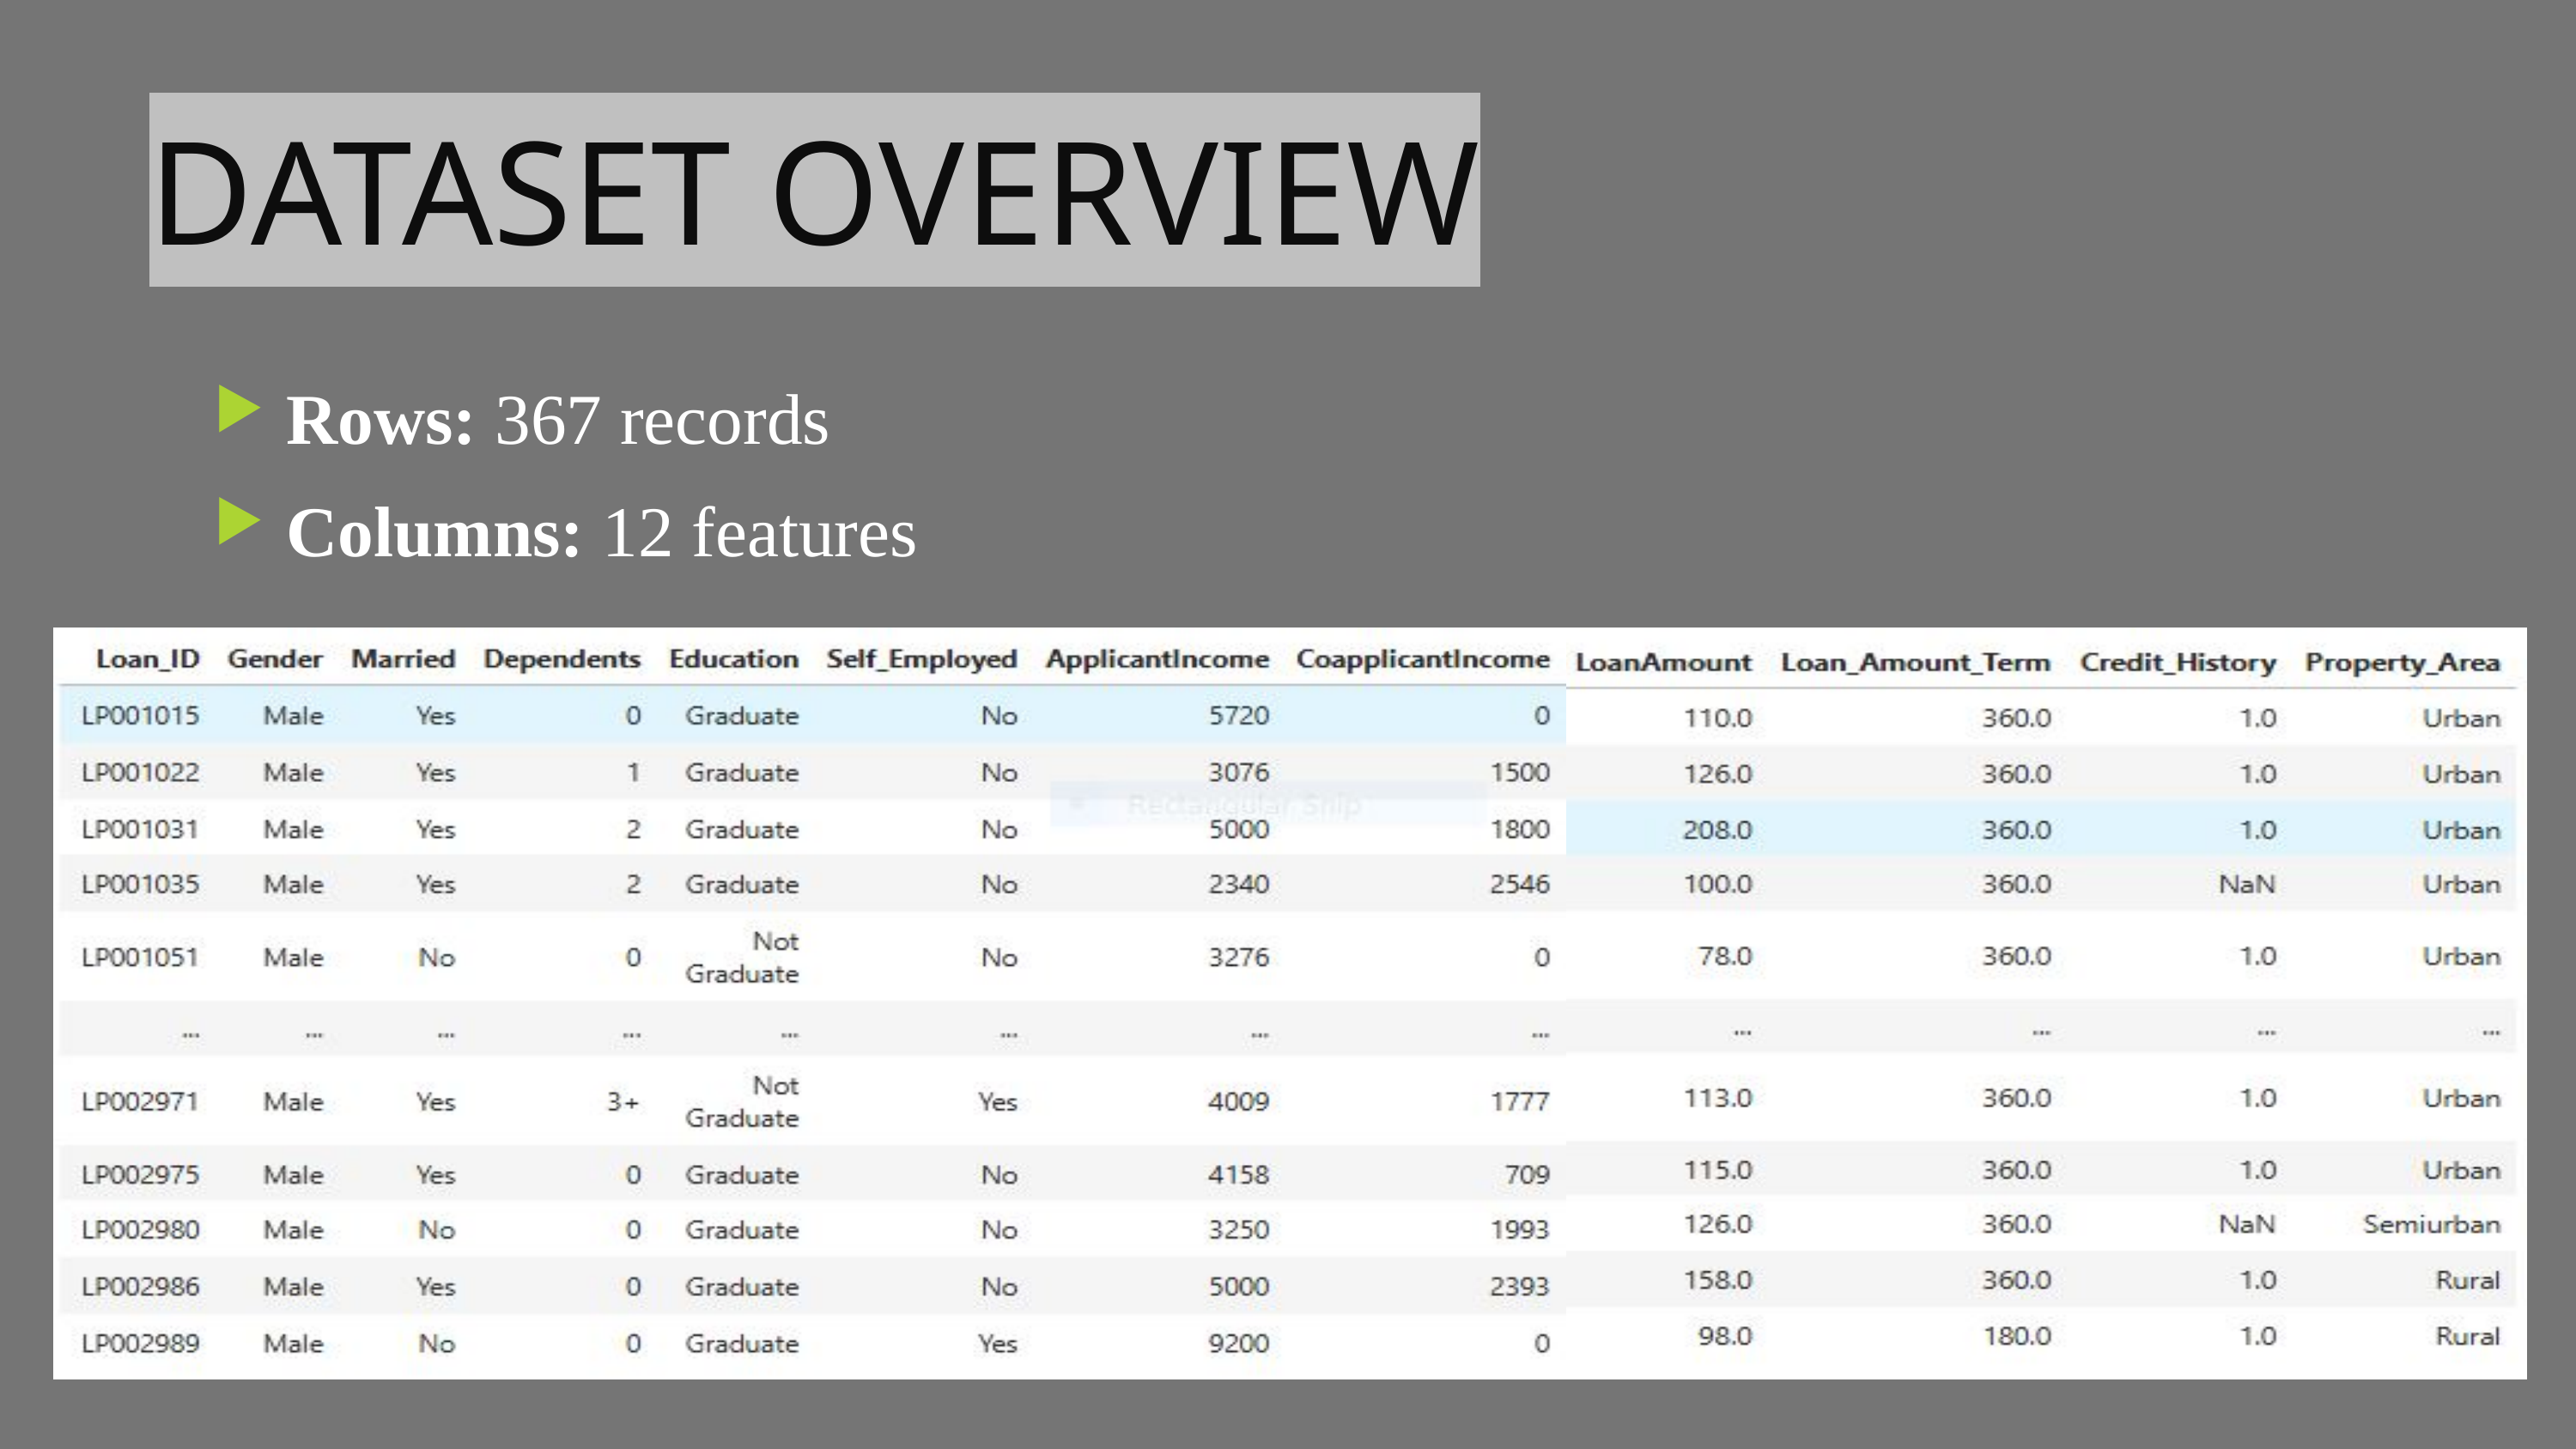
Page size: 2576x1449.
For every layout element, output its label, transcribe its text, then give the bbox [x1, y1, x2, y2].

title DATASET OVERVIEW [136, 95, 2124, 391]
picture [1566, 627, 2528, 1379]
list Rows: 367 records Columns: 12 features [201, 270, 1130, 627]
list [53, 627, 1564, 1379]
